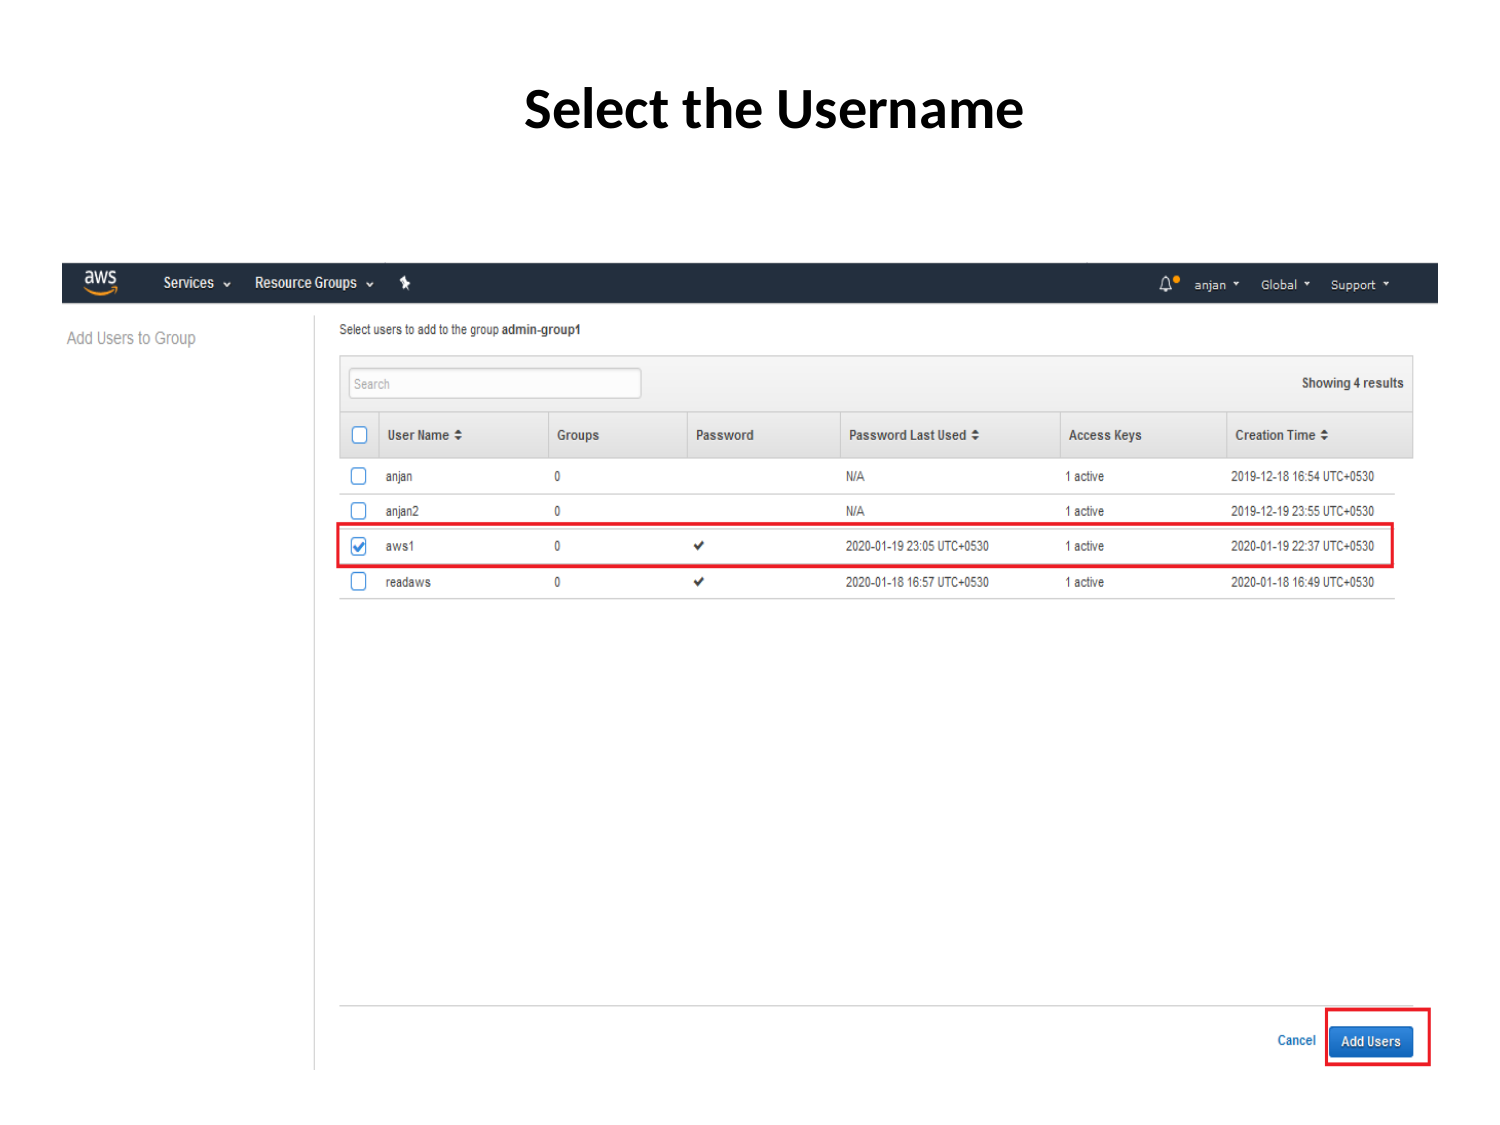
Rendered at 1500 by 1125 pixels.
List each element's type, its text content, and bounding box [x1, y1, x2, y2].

text_box Select the Username [112, 62, 1438, 148]
picture [62, 262, 1438, 1070]
